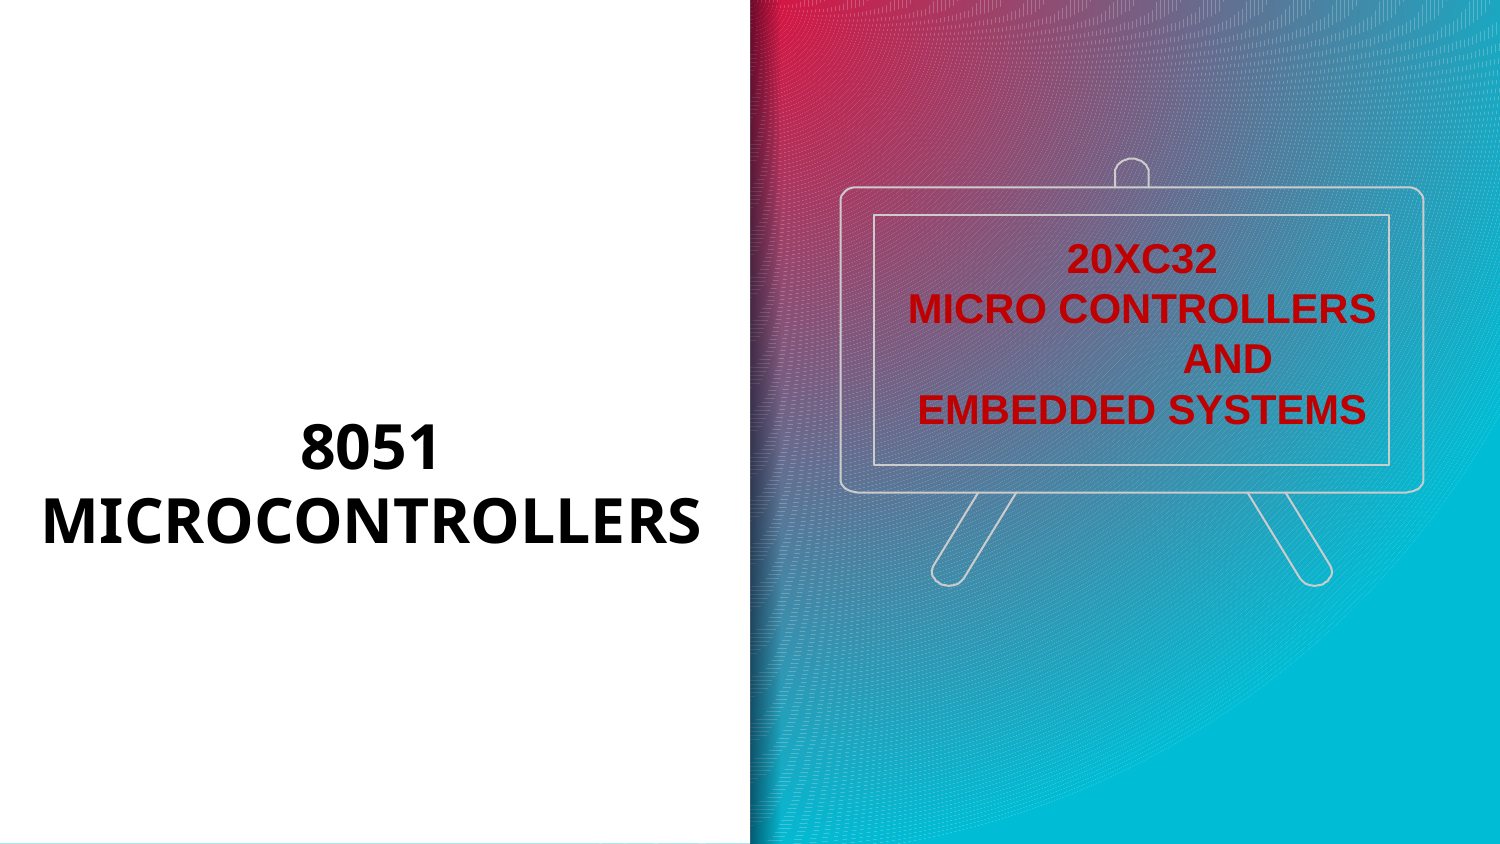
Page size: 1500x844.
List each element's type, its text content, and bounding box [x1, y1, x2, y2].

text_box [840, 158, 1424, 587]
title 8051 MICROCONTROLLERS [17, 391, 726, 763]
